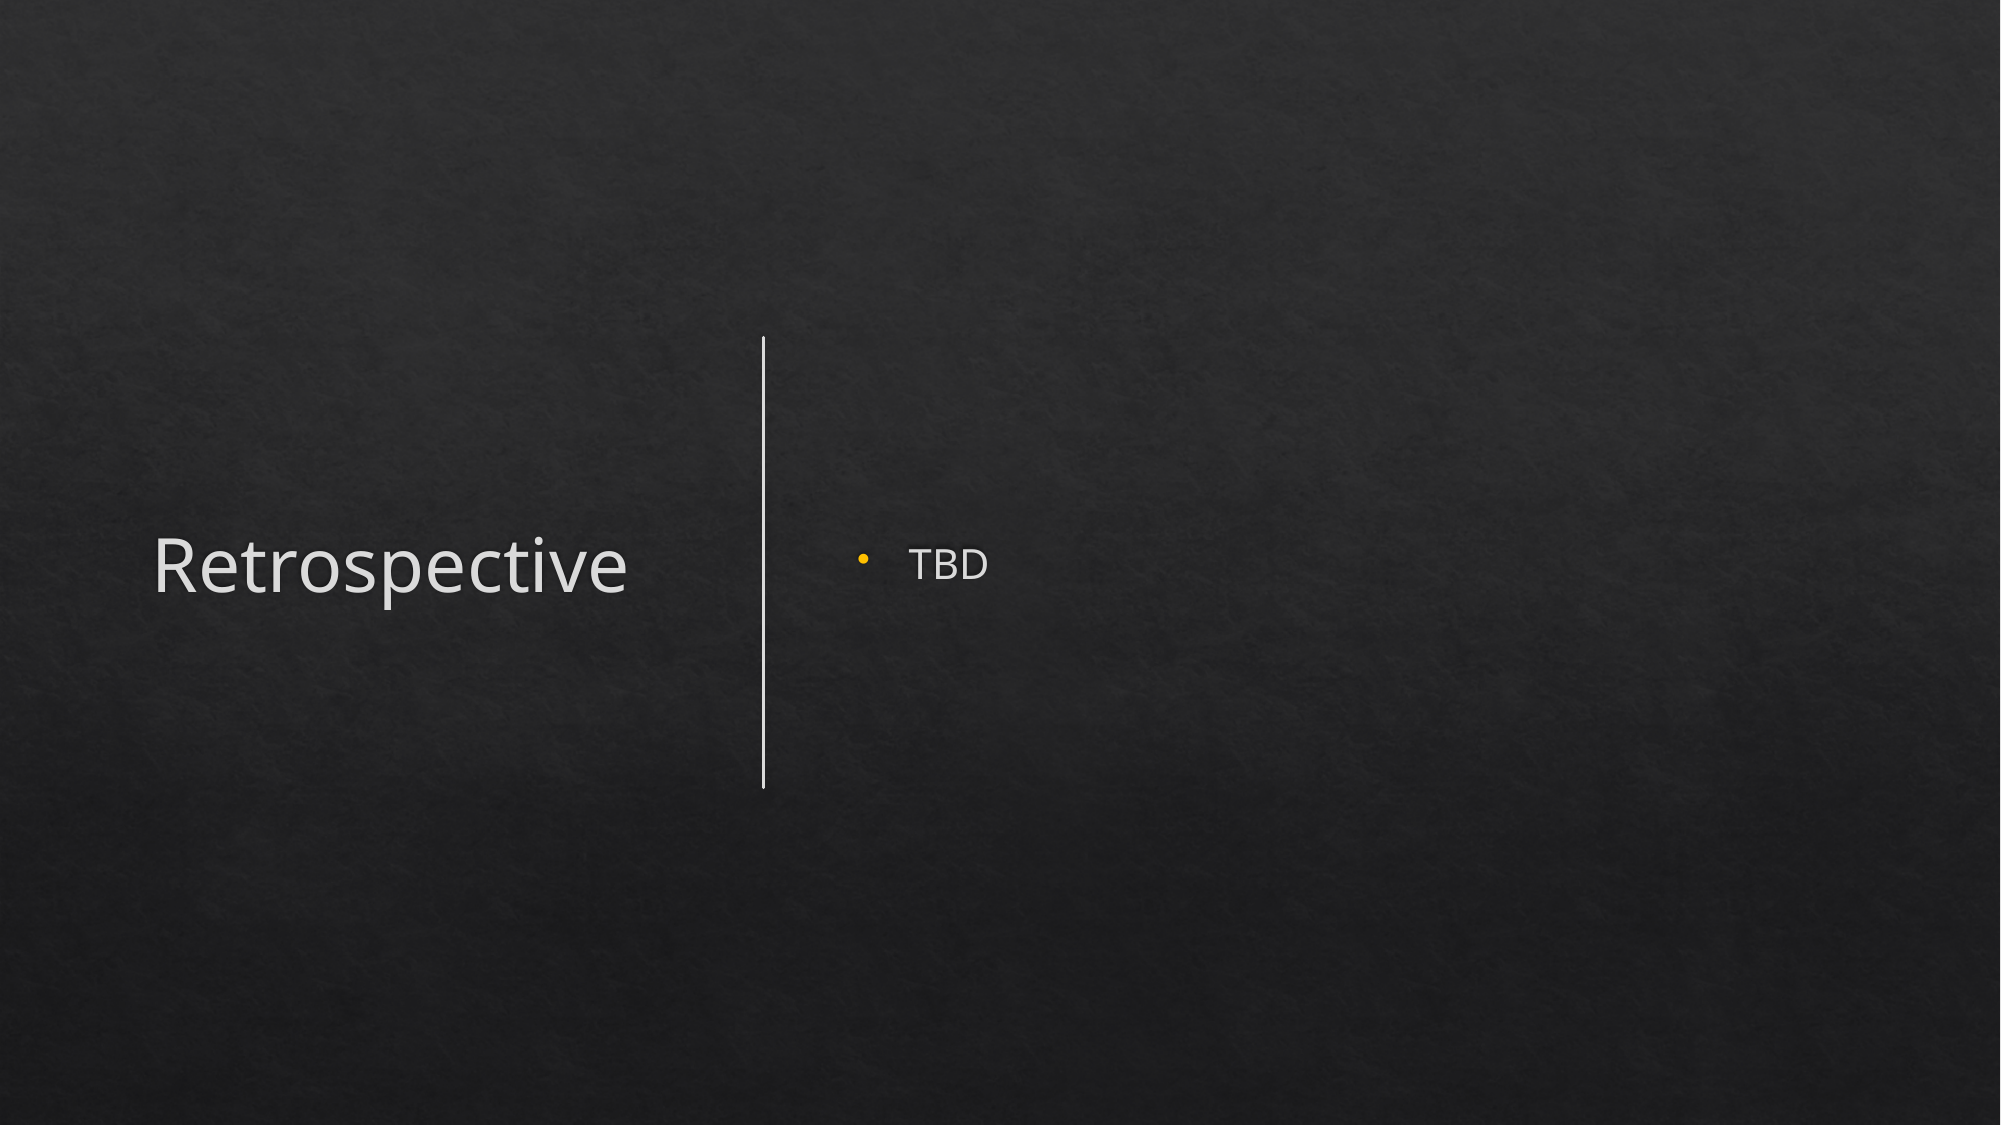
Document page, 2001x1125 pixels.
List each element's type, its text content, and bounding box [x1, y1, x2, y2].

title Retrospective [136, 183, 709, 942]
list TBD [837, 183, 1862, 942]
text_box [0, 0, 2000, 1125]
